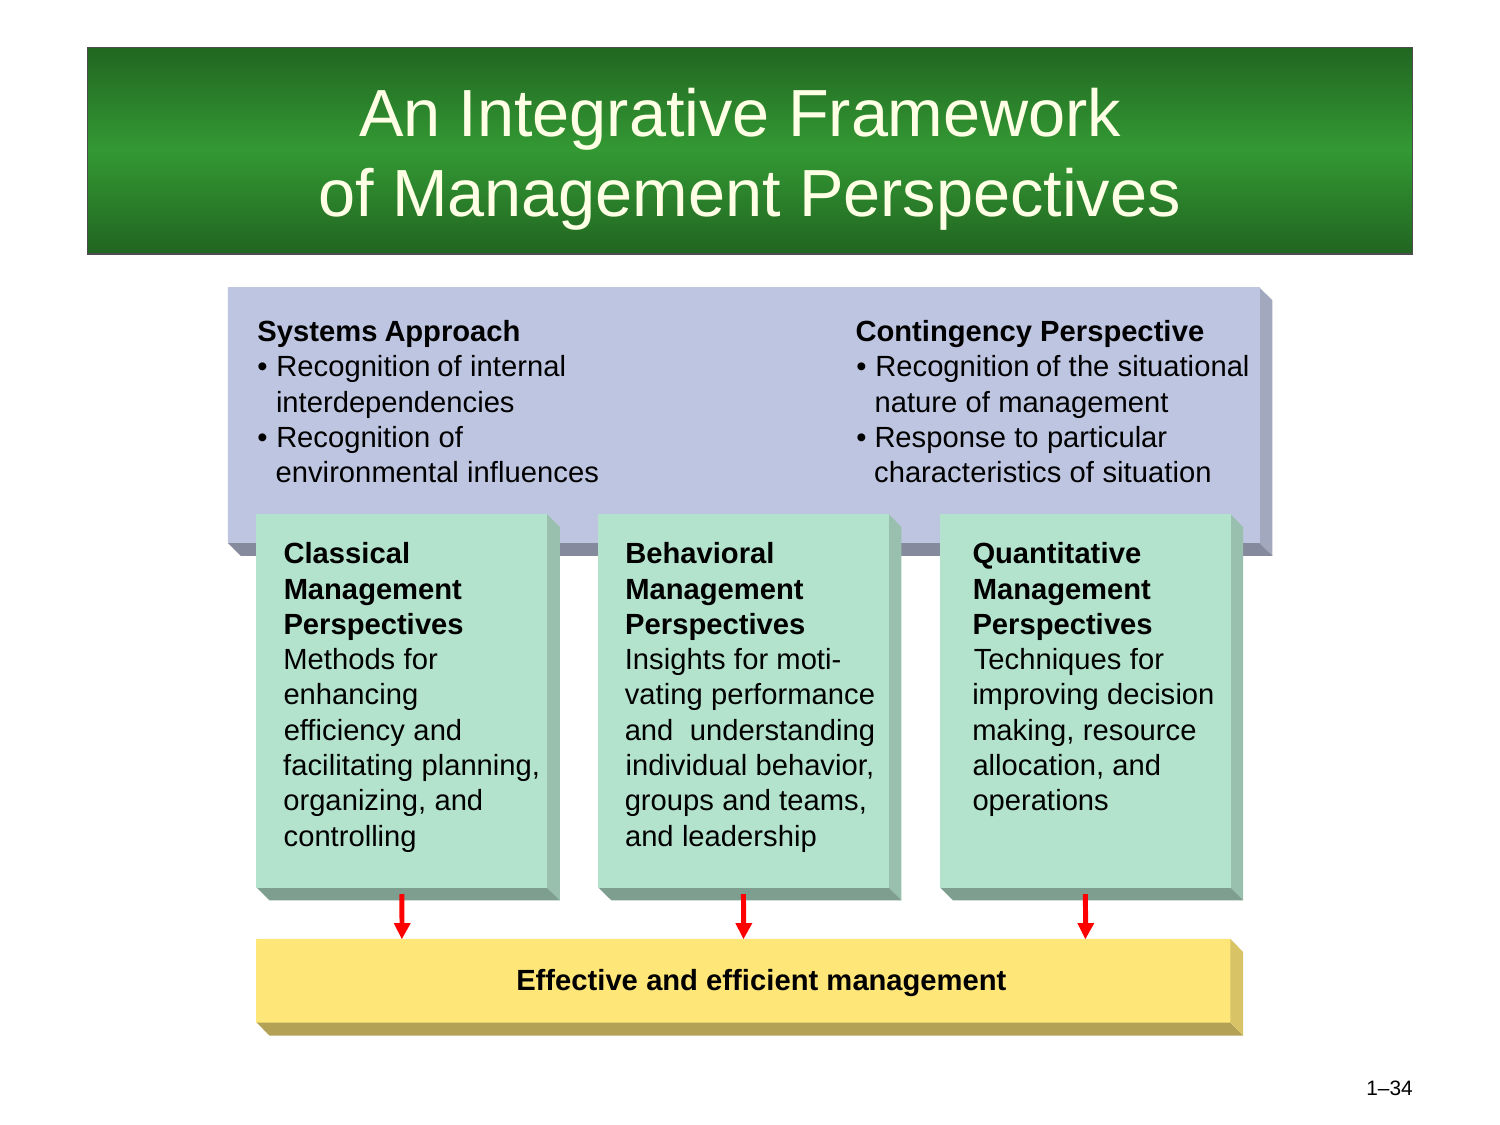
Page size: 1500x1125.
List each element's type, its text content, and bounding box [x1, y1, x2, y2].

slide_number 1–34 [1224, 1062, 1413, 1101]
title An Integrative Framework of Management Perspectives [87, 47, 1413, 255]
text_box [227, 287, 1273, 1036]
